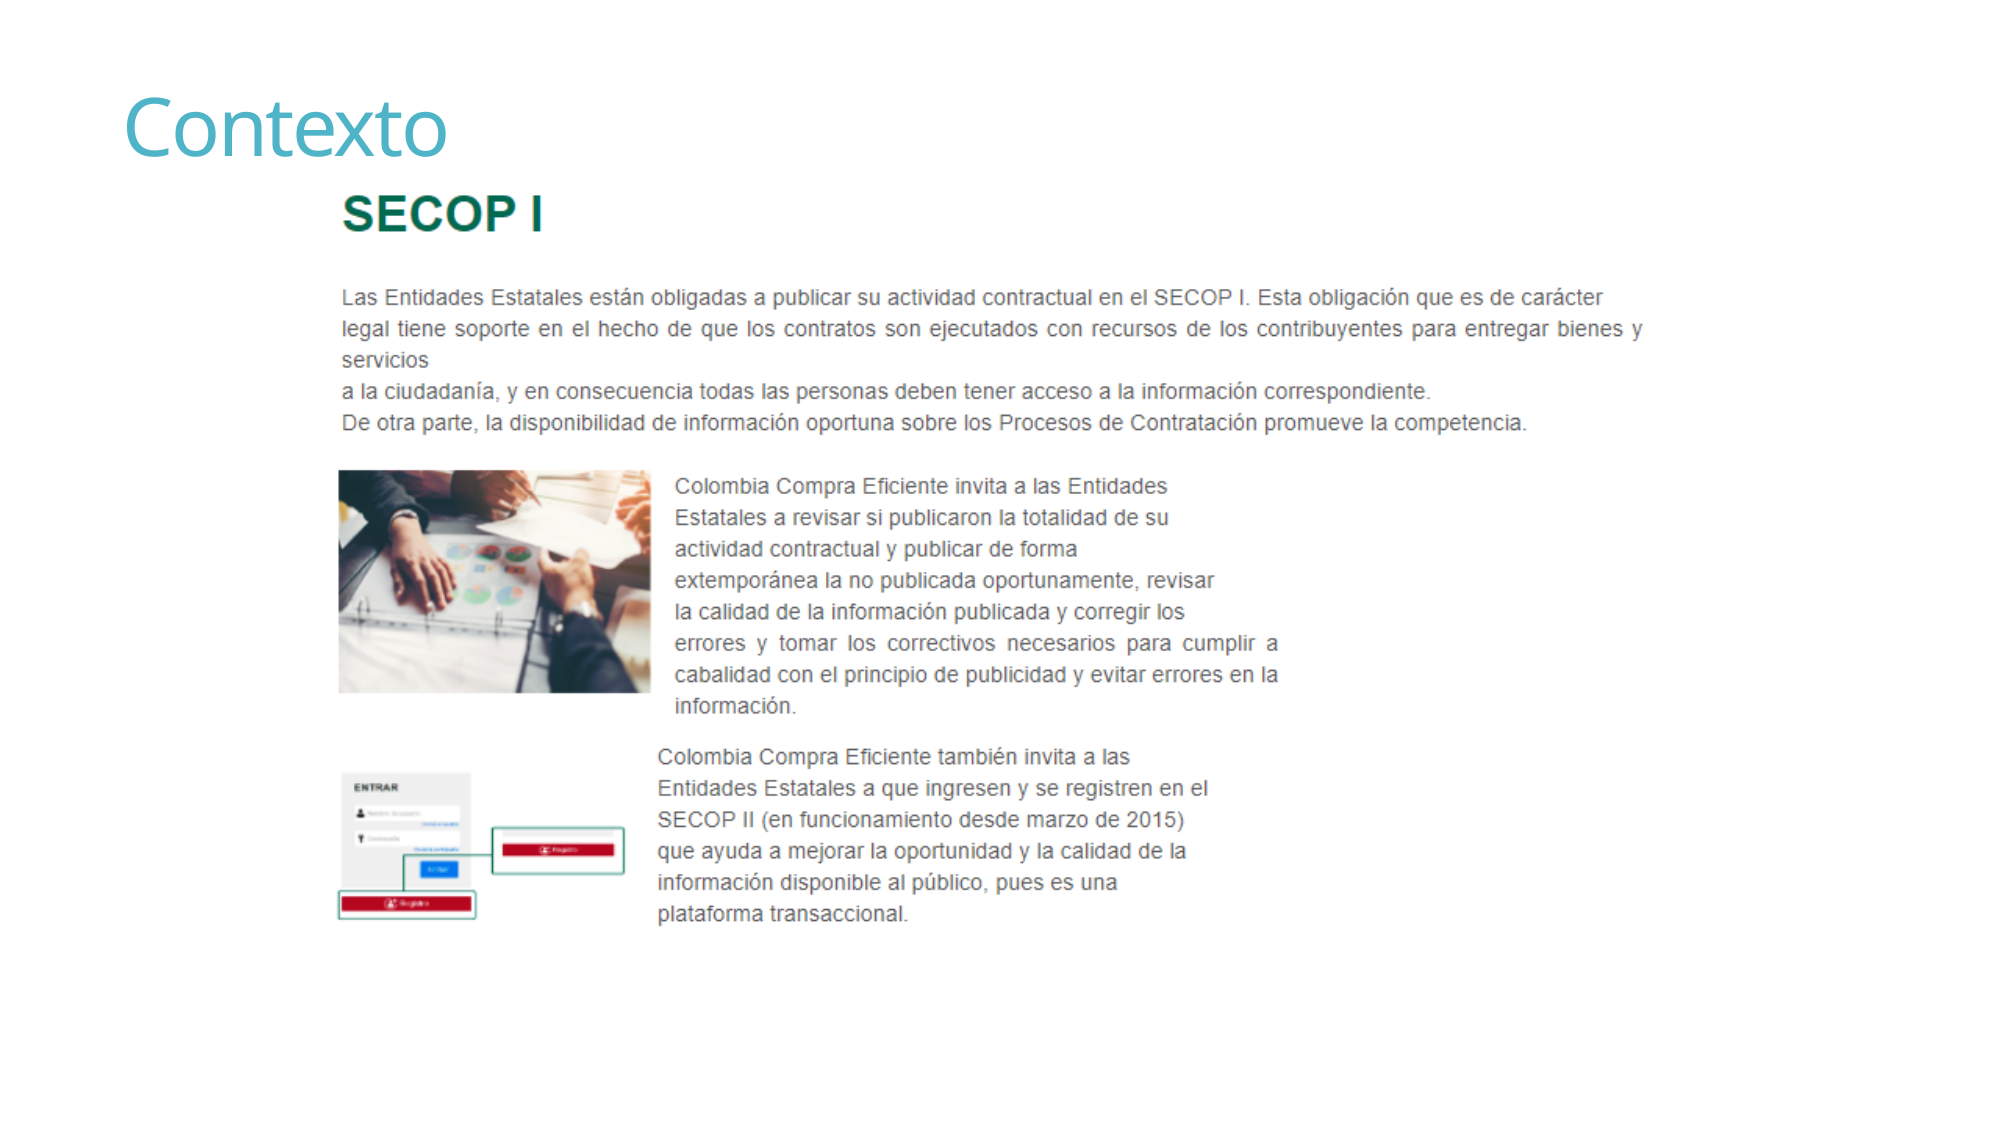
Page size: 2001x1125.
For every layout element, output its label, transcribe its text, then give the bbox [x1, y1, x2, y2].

picture [330, 461, 1294, 942]
picture [330, 180, 1652, 454]
title Contexto [107, 81, 1875, 181]
